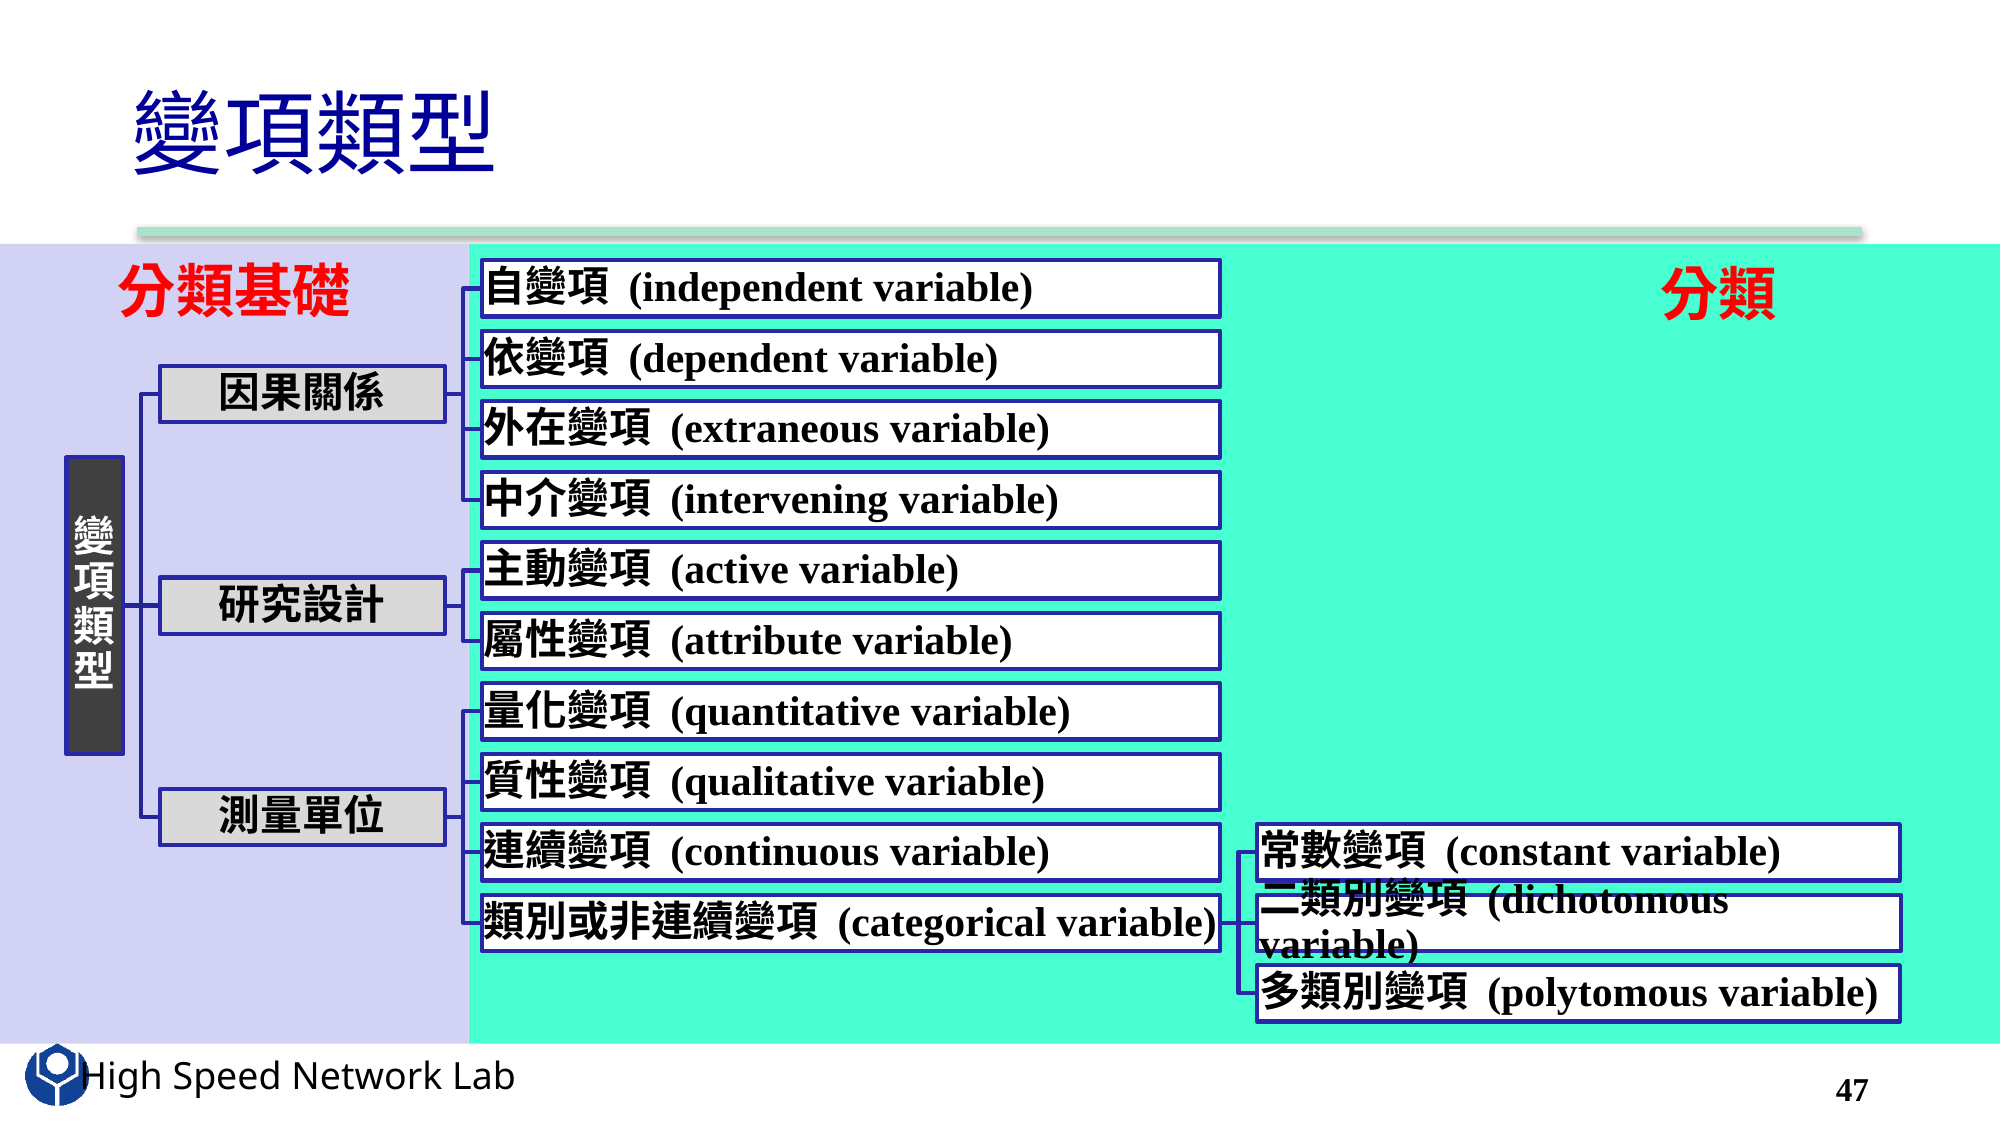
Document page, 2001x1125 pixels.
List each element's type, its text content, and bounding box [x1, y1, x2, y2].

title 變項類型 [116, 37, 1817, 225]
text_box [469, 243, 2000, 1044]
text_box 分類基礎 [93, 251, 376, 256]
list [40, 259, 1927, 1023]
slide_number 47 [1820, 1059, 1969, 1106]
text_box [0, 243, 469, 1044]
picture [25, 1044, 89, 1106]
